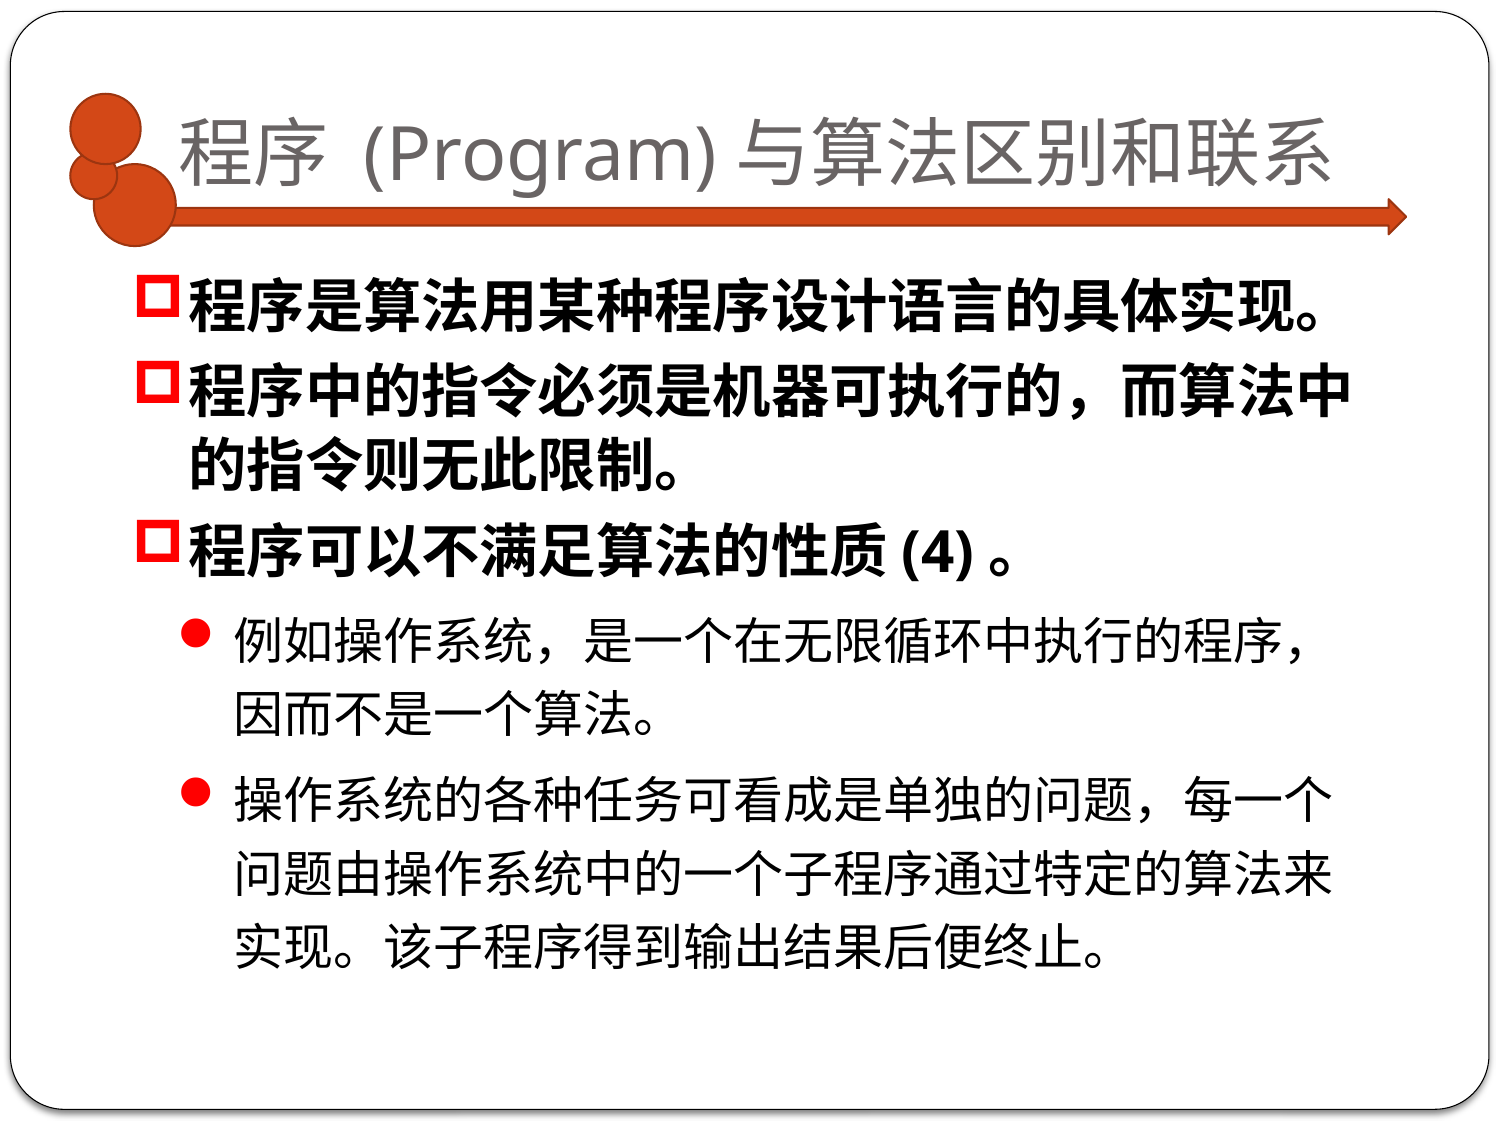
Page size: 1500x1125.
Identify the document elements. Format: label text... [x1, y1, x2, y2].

title 程序 (Program)与算法区别和联系 [163, 23, 1440, 212]
text_box [74, 37, 163, 188]
text_box [99, 278, 1375, 1059]
list 程序是算法用某种程序设计语言的具体实现。 程序中的指令必须是机器可执行的，而算法中的指令则无此限制。 程序可以不满足算法的性质(4)。 例如操作系统，是一个在无限循环中执行的程序，因而不是一个算法。 操作系统的各种任务可看成是单独的问题，每一个问题由操作系统中的一个子程序通过特定的算法来实现。该子程序得到输出结果后便终止。 [116, 257, 1393, 1009]
text_box [80, 189, 1360, 325]
